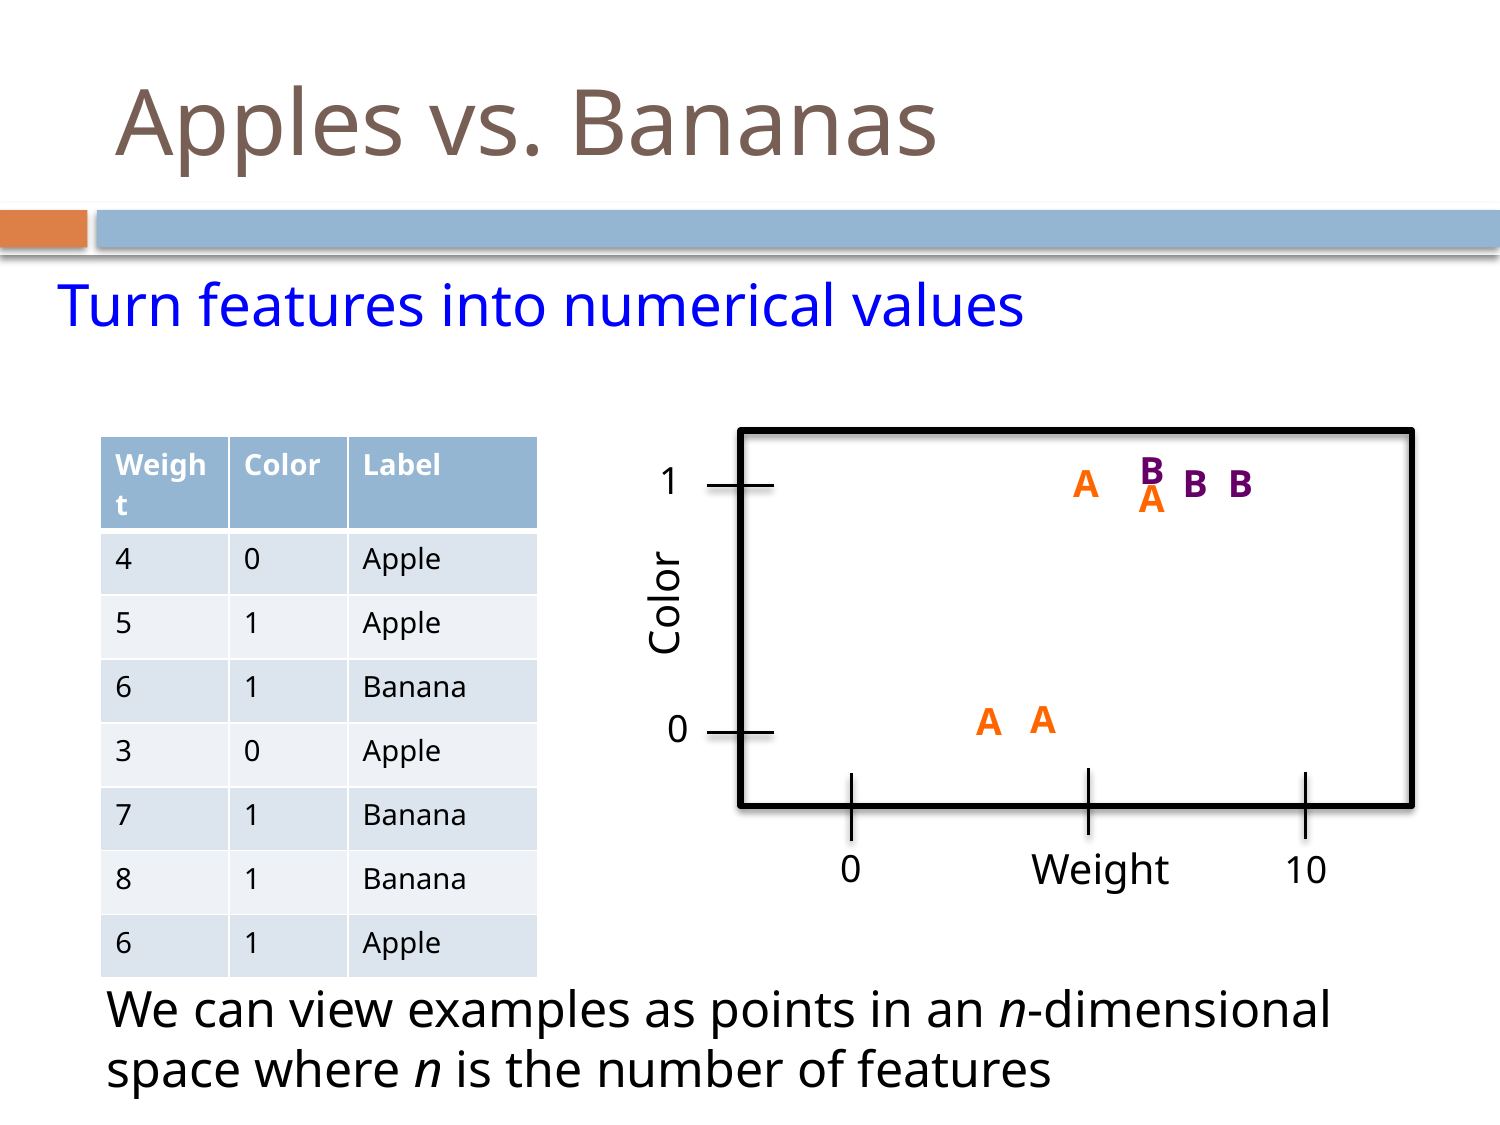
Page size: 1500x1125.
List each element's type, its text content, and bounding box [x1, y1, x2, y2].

table_cell 0 [230, 534, 347, 594]
table_cell 1 [230, 596, 347, 658]
table_cell 8 [101, 851, 228, 914]
table_cell Banana [349, 851, 537, 914]
table_cell 4 [101, 534, 228, 594]
table_cell Banana [349, 788, 537, 850]
text_box Turn features into numerical values [43, 260, 1041, 346]
table_cell 6 [101, 915, 228, 970]
table_cell 3 [101, 724, 228, 786]
table_header Color [230, 437, 347, 528]
table_cell 1 [230, 915, 347, 970]
table_header Weight [101, 437, 228, 528]
table_cell 7 [101, 788, 228, 850]
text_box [629, 430, 1413, 902]
table_cell 1 [230, 788, 347, 850]
table_cell 6 [101, 660, 228, 722]
table_cell Apple [349, 534, 537, 594]
table_cell 1 [230, 851, 347, 914]
table_cell 1 [230, 660, 347, 722]
title Apples vs. Bananas [100, 37, 1438, 200]
table_header Label [349, 437, 537, 528]
text_box We can view examples as points in an n-dimensional space where n is the number of features [91, 970, 1461, 1105]
table_cell Apple [349, 596, 537, 658]
table_cell Banana [349, 660, 537, 722]
table_cell 5 [101, 596, 228, 658]
table_cell Apple [349, 724, 537, 786]
table_cell Apple [349, 915, 537, 970]
table_cell 0 [230, 724, 347, 786]
